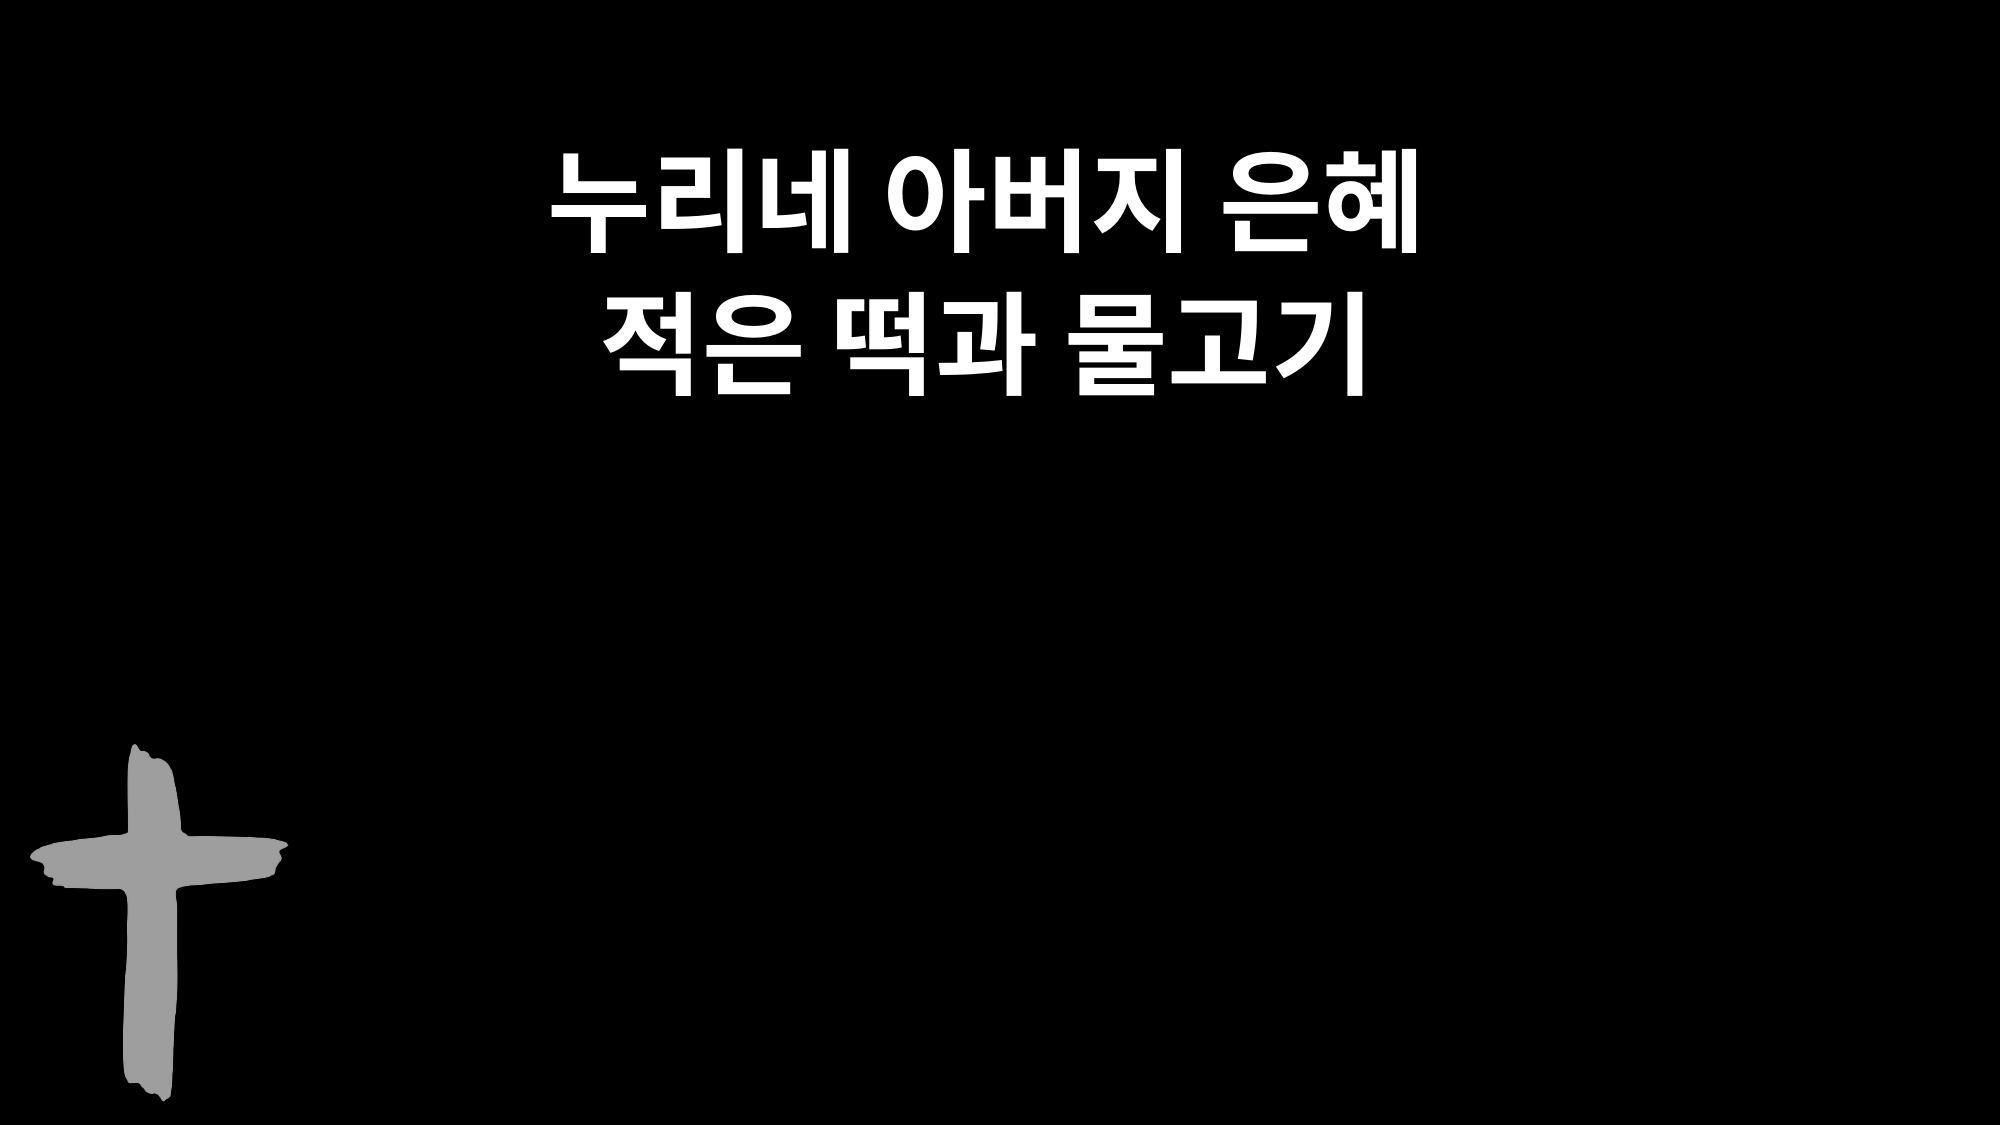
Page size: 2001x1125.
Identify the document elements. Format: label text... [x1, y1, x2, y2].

picture [29, 743, 289, 1102]
list 누리네 아버지 은혜 적은 떡과 물고기 [0, 139, 2000, 456]
